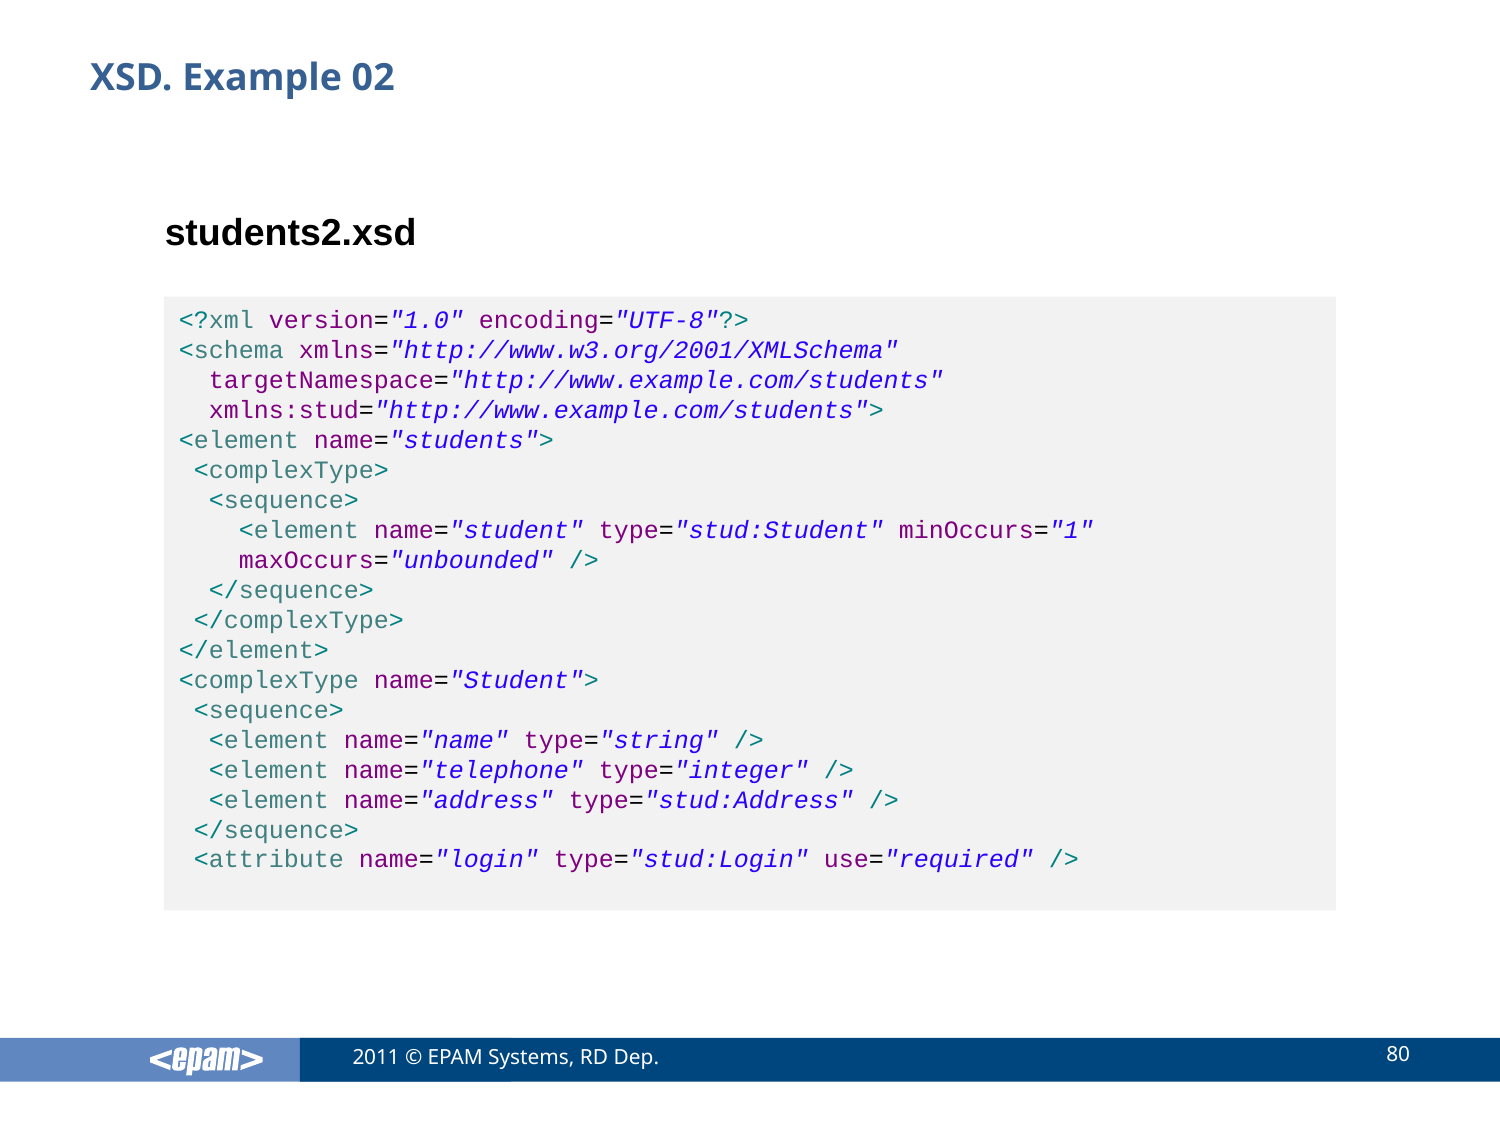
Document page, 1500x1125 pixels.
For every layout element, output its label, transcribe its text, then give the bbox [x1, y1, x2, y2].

title XSD. Example 02 [75, 45, 1425, 163]
list students2.xsd [150, 200, 1350, 258]
footer 2011 © EPAM Systems, RD Dep. [337, 1028, 738, 1088]
slide_number 80 [1262, 1025, 1425, 1085]
text_box <?xml version="1.0" encoding="UTF-8"?> <schema xmlns="http://www.w3.org/2001/XMLSchema" targetNamespace="http://www.example.com/students" xmlns:stud="http://www.example.com/students"> <element name="students"> <complexType> <sequence> <element name="student" type="stud:Student" minOccurs="1" maxOccurs="unbounded" /> </sequence> </complexType> </element> <complexType name="Student"> <sequence> <element name="name" type="string" /> <element name="telephone" type="integer" /> <element name="address" type="stud:Address" /> </sequence> <attribute name="login" type="stud:Login" use="required" /> [163, 296, 1336, 911]
